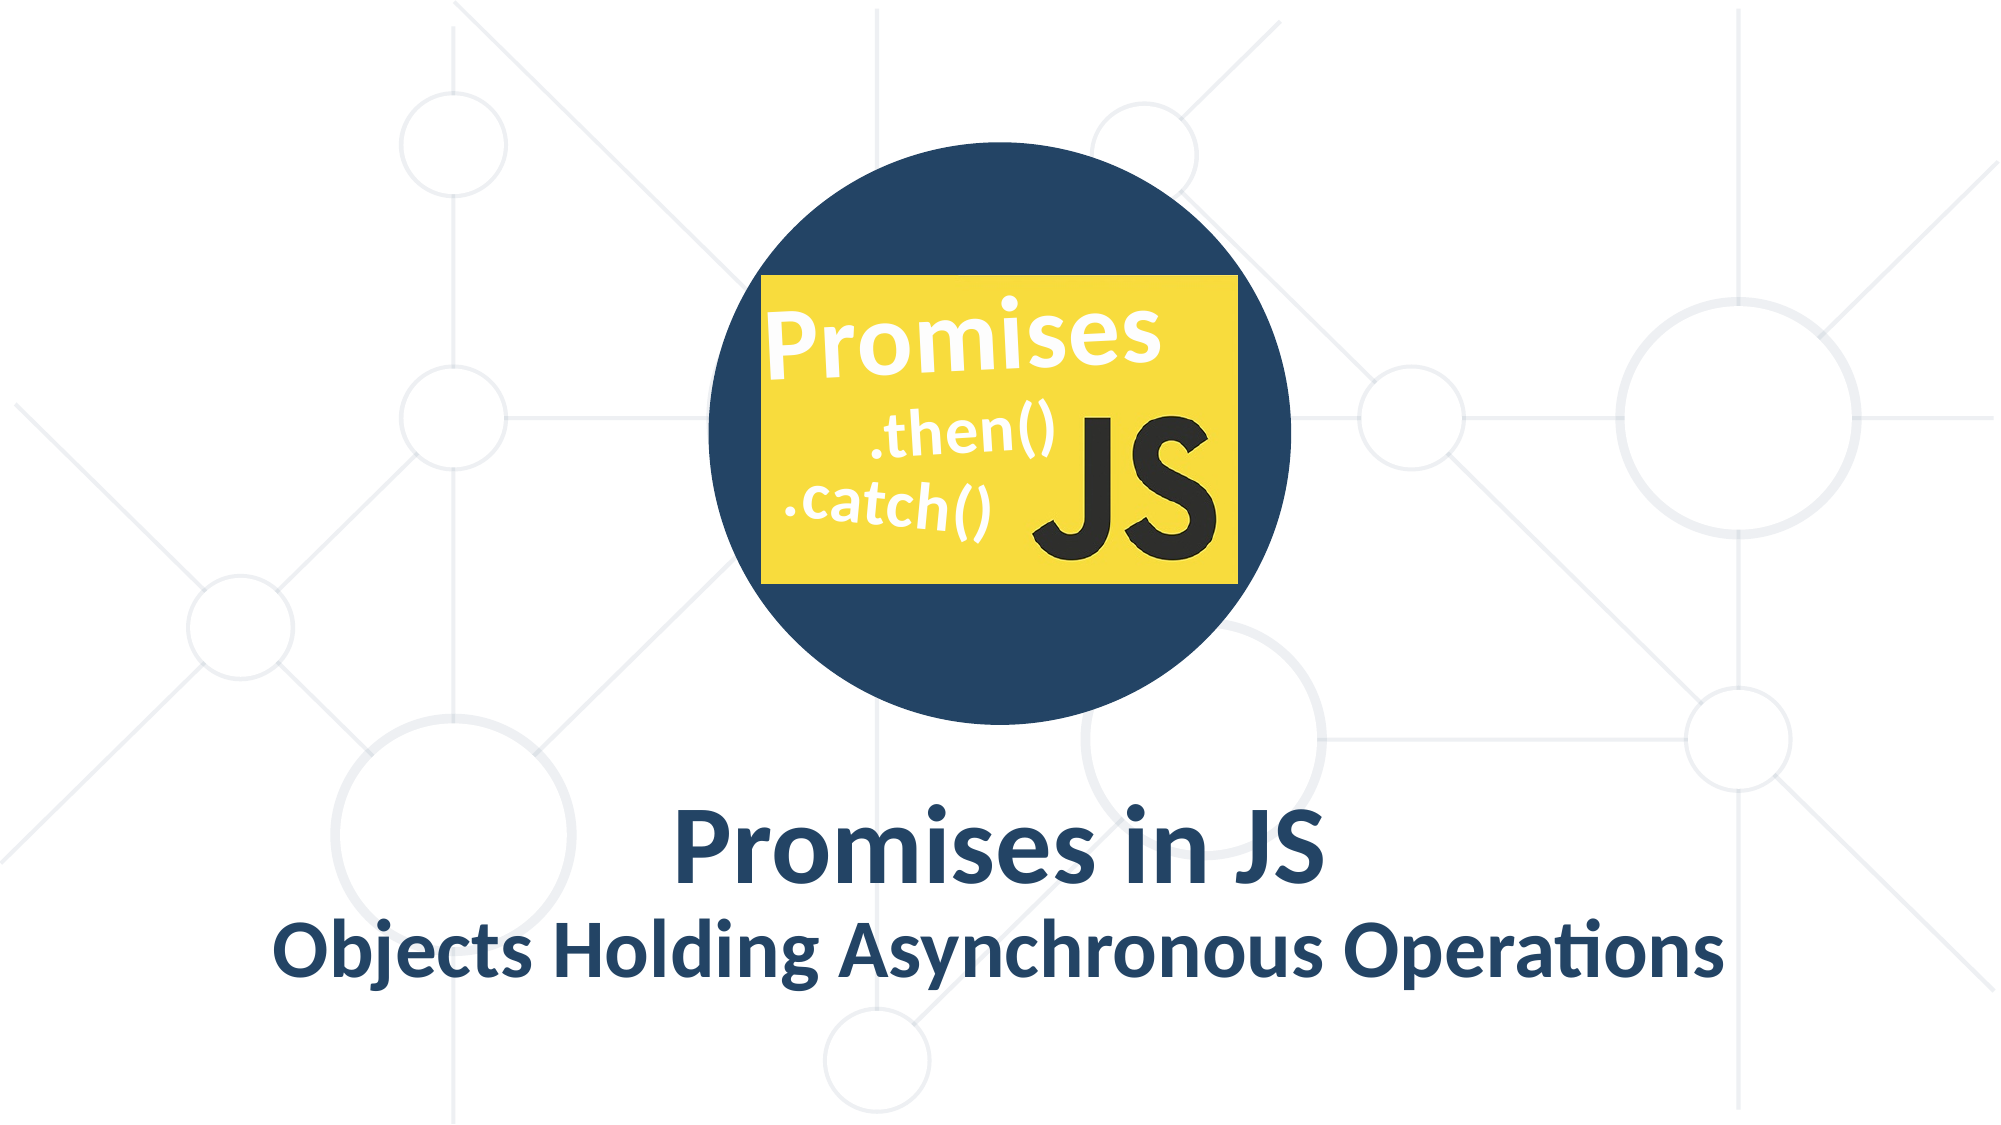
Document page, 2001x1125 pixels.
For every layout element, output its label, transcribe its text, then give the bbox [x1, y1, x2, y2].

text_box Objects Holding Asynchronous Operations [100, 900, 1899, 983]
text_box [671, 245, 1255, 585]
text_box Promises in JS [100, 771, 1899, 898]
